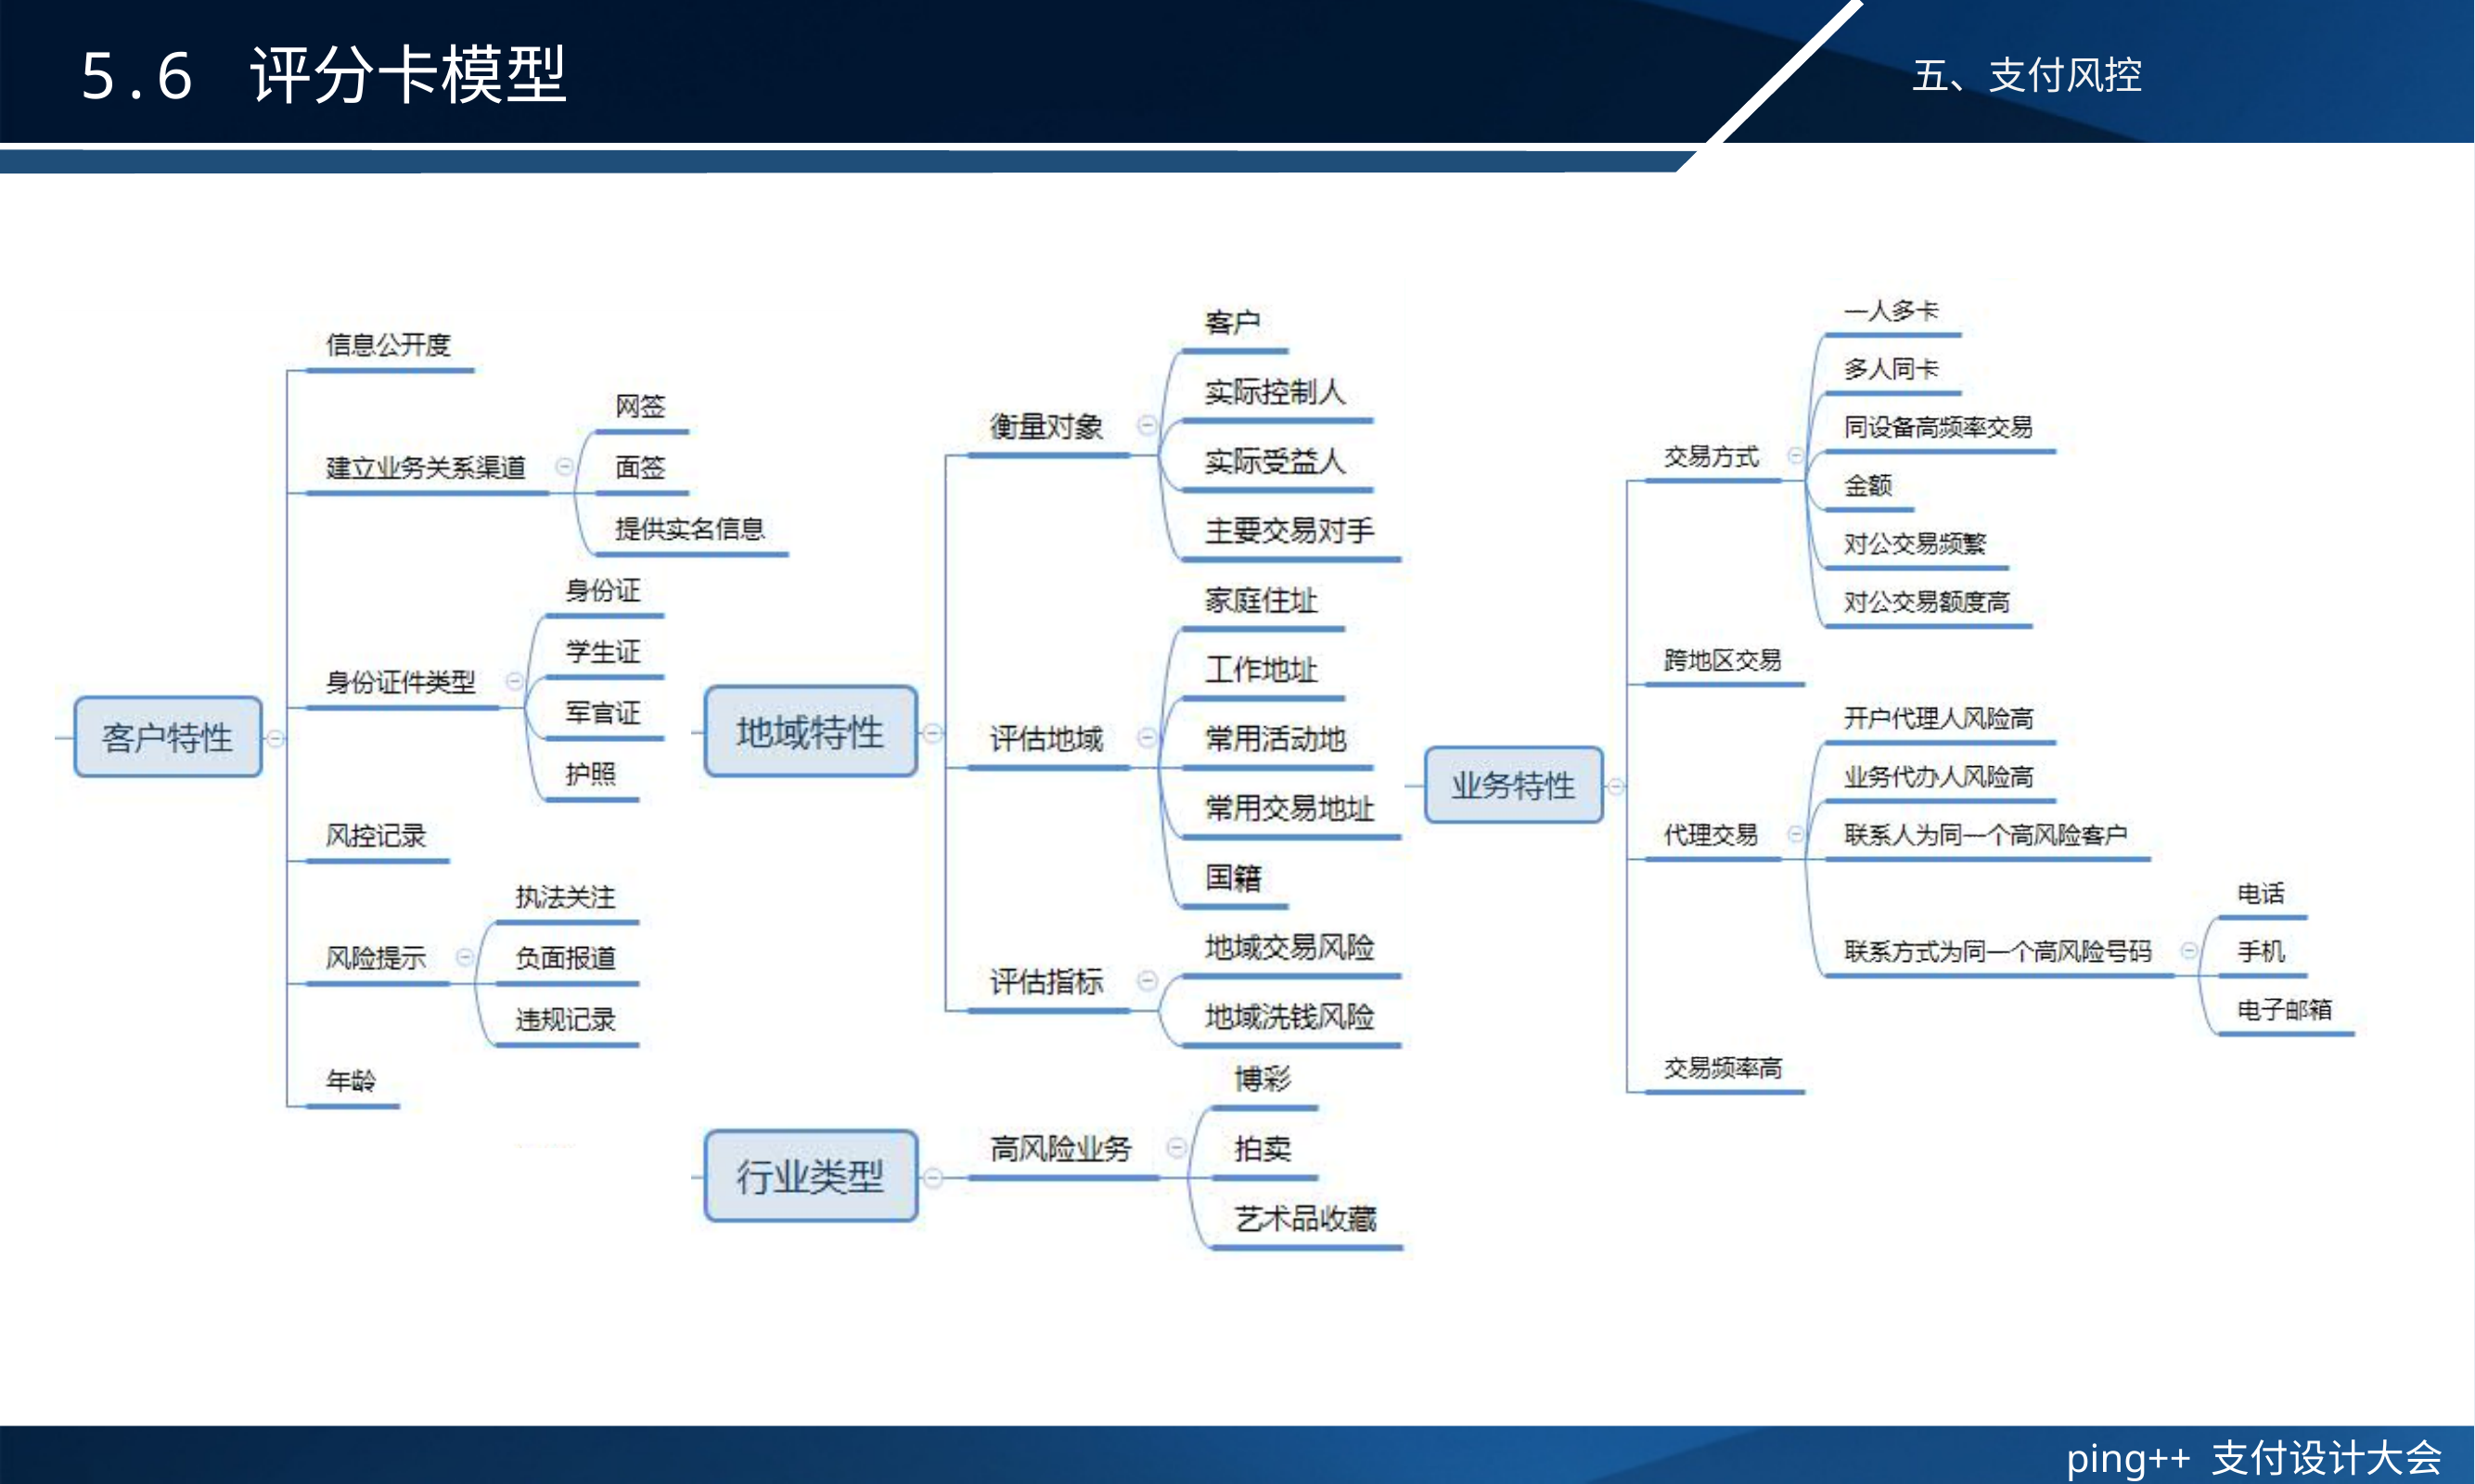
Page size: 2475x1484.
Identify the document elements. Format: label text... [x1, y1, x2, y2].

picture [1724, 0, 2475, 143]
picture [0, 0, 1850, 143]
title 5.6 评分卡模型 [55, 31, 1479, 125]
picture [0, 1426, 2475, 1484]
picture [55, 278, 2367, 1260]
